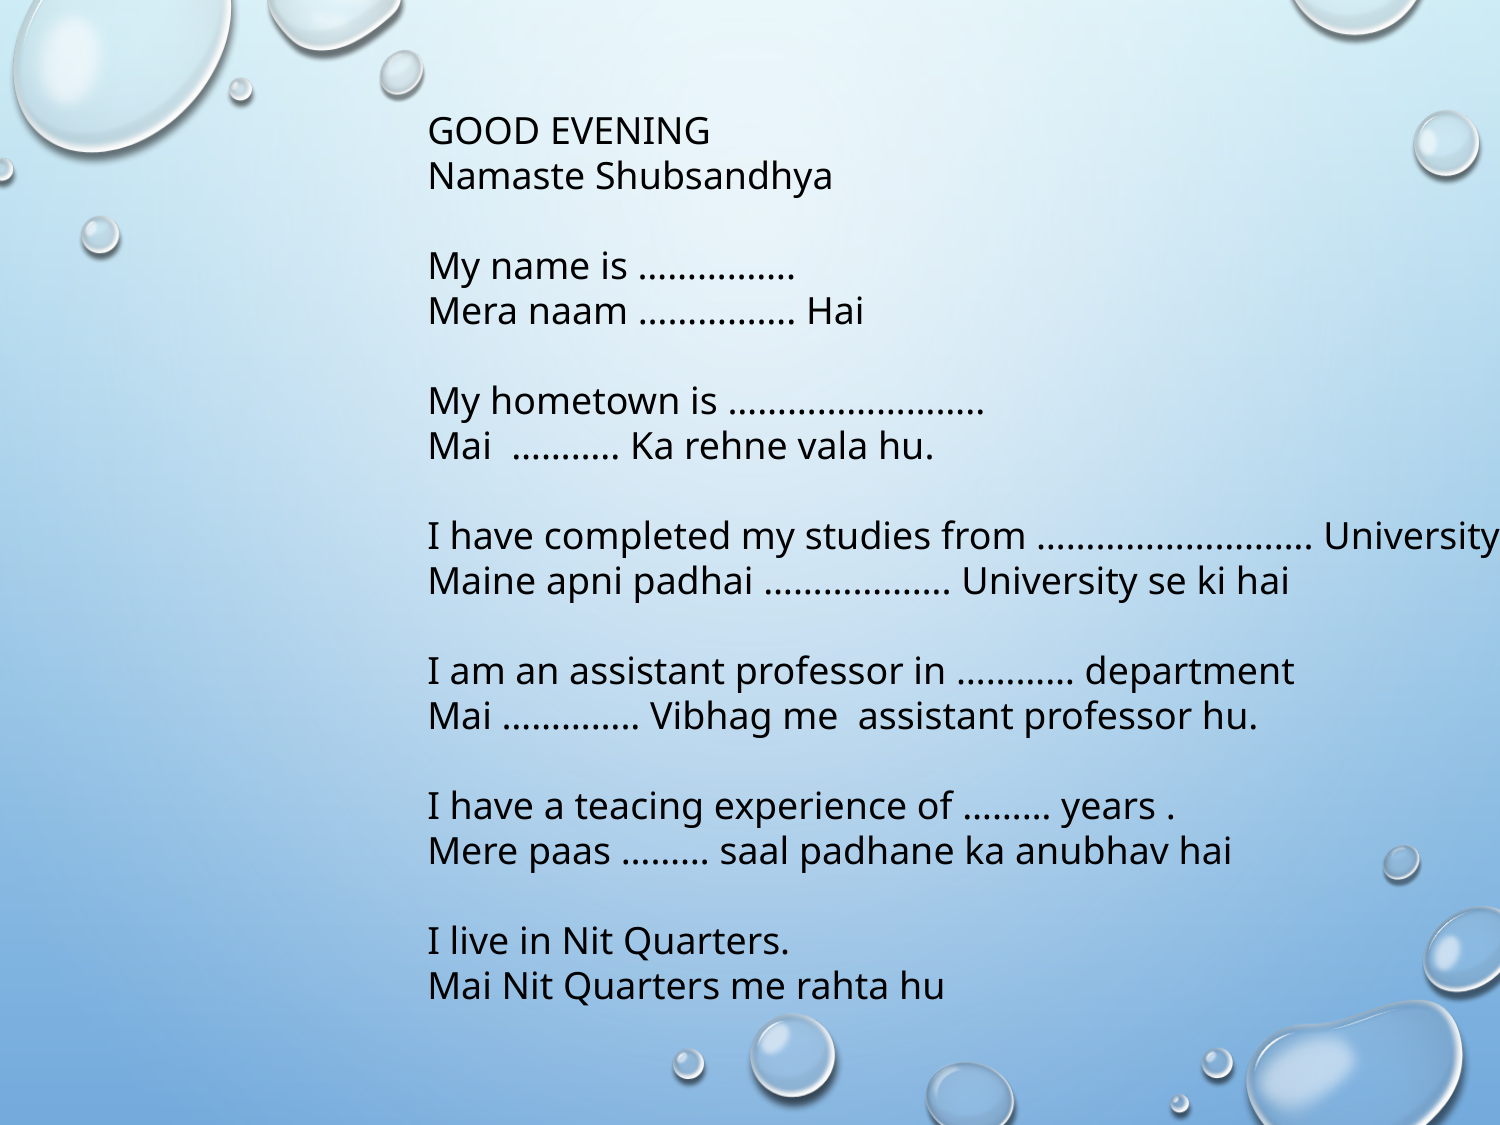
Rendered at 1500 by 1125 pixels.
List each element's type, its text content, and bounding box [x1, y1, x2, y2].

text_box GOOD EVENING Namaste Shubsandhya My name is ……………. Mera naam ……………. Hai My hometown is …………………….. Mai ……….. Ka rehne vala hu. I have completed my studies from ………………………. University Maine apni padhai ………………. University se ki hai I am an assistant professor in ………… department Mai ………….. Vibhag me assistant professor hu. I have a teacing experience of ……… years . Mere paas ……… saal padhane ka anubhav hai I live in Nit Quarters. Mai Nit Quarters me rahta hu [412, 99, 1500, 1125]
picture [0, 0, 1500, 1125]
